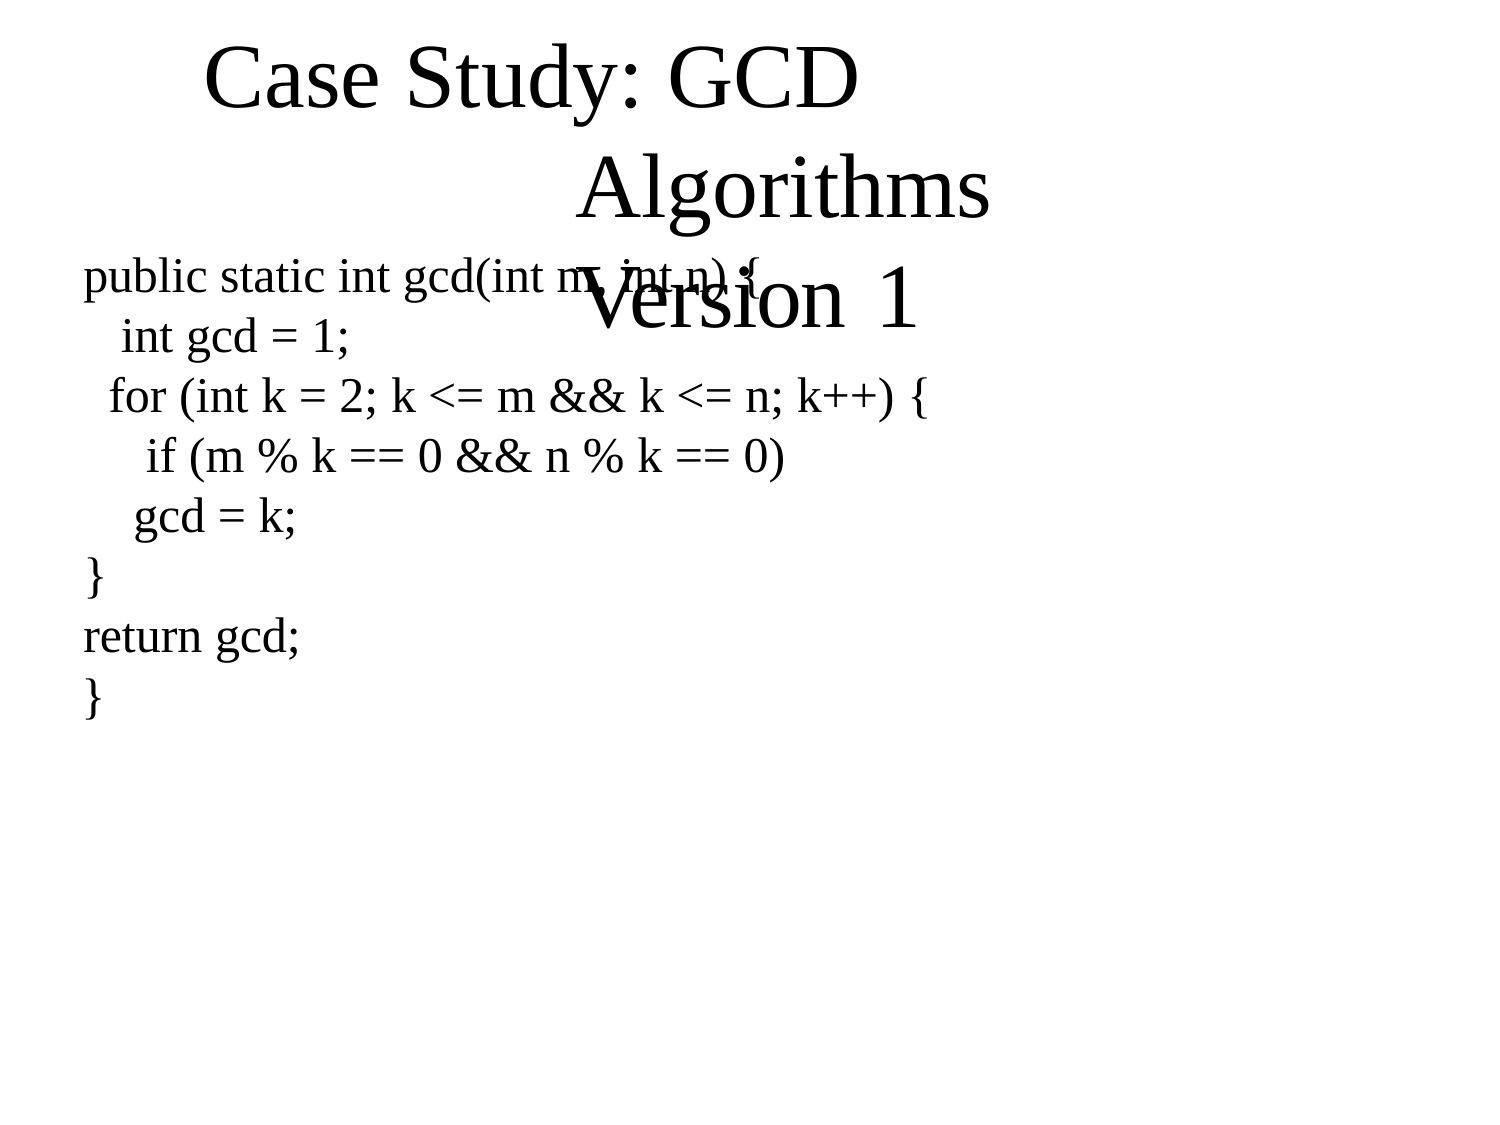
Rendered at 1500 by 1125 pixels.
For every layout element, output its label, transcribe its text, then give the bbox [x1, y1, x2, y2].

text_box public static int gcd(int m, int n) { int gcd = 1; for (int k = 2; k <= m && k <= n; k++) { if (m % k == 0 && n % k == 0) gcd = k; } return gcd; } [81, 240, 933, 723]
title Case Study: GCD Algorithms Version 1 [201, 14, 1299, 347]
